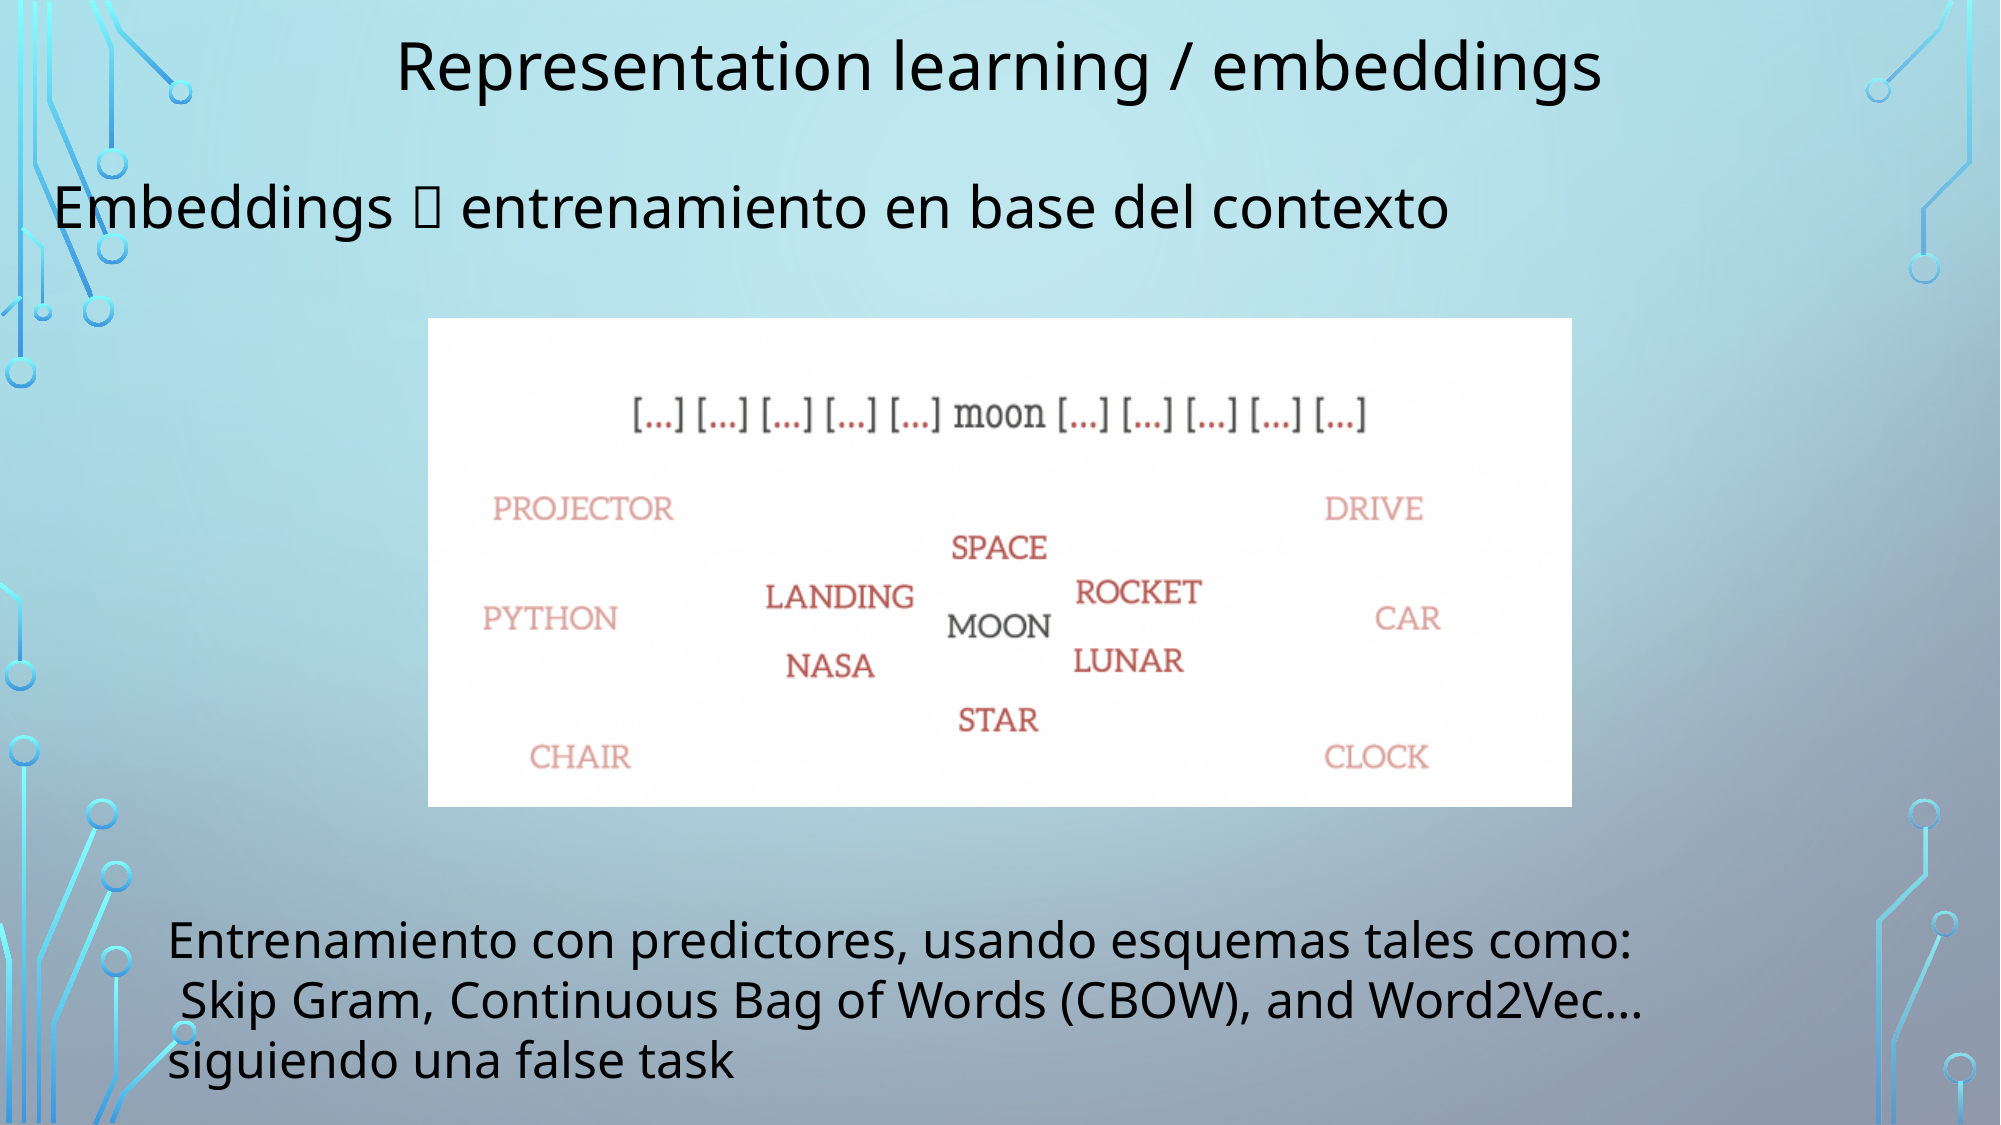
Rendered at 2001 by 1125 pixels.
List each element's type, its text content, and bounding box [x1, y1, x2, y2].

picture [427, 318, 1573, 807]
text_box Representation learning / embeddings [0, 0, 2000, 178]
text_box Entrenamiento con predictores, usando esquemas tales como: Skip Gram, Continuous Bag of Words (CBOW), and Word2Vec… siguiendo una false task [152, 900, 1792, 1096]
text_box Embeddings  entrenamiento en base del contexto [37, 170, 1929, 350]
